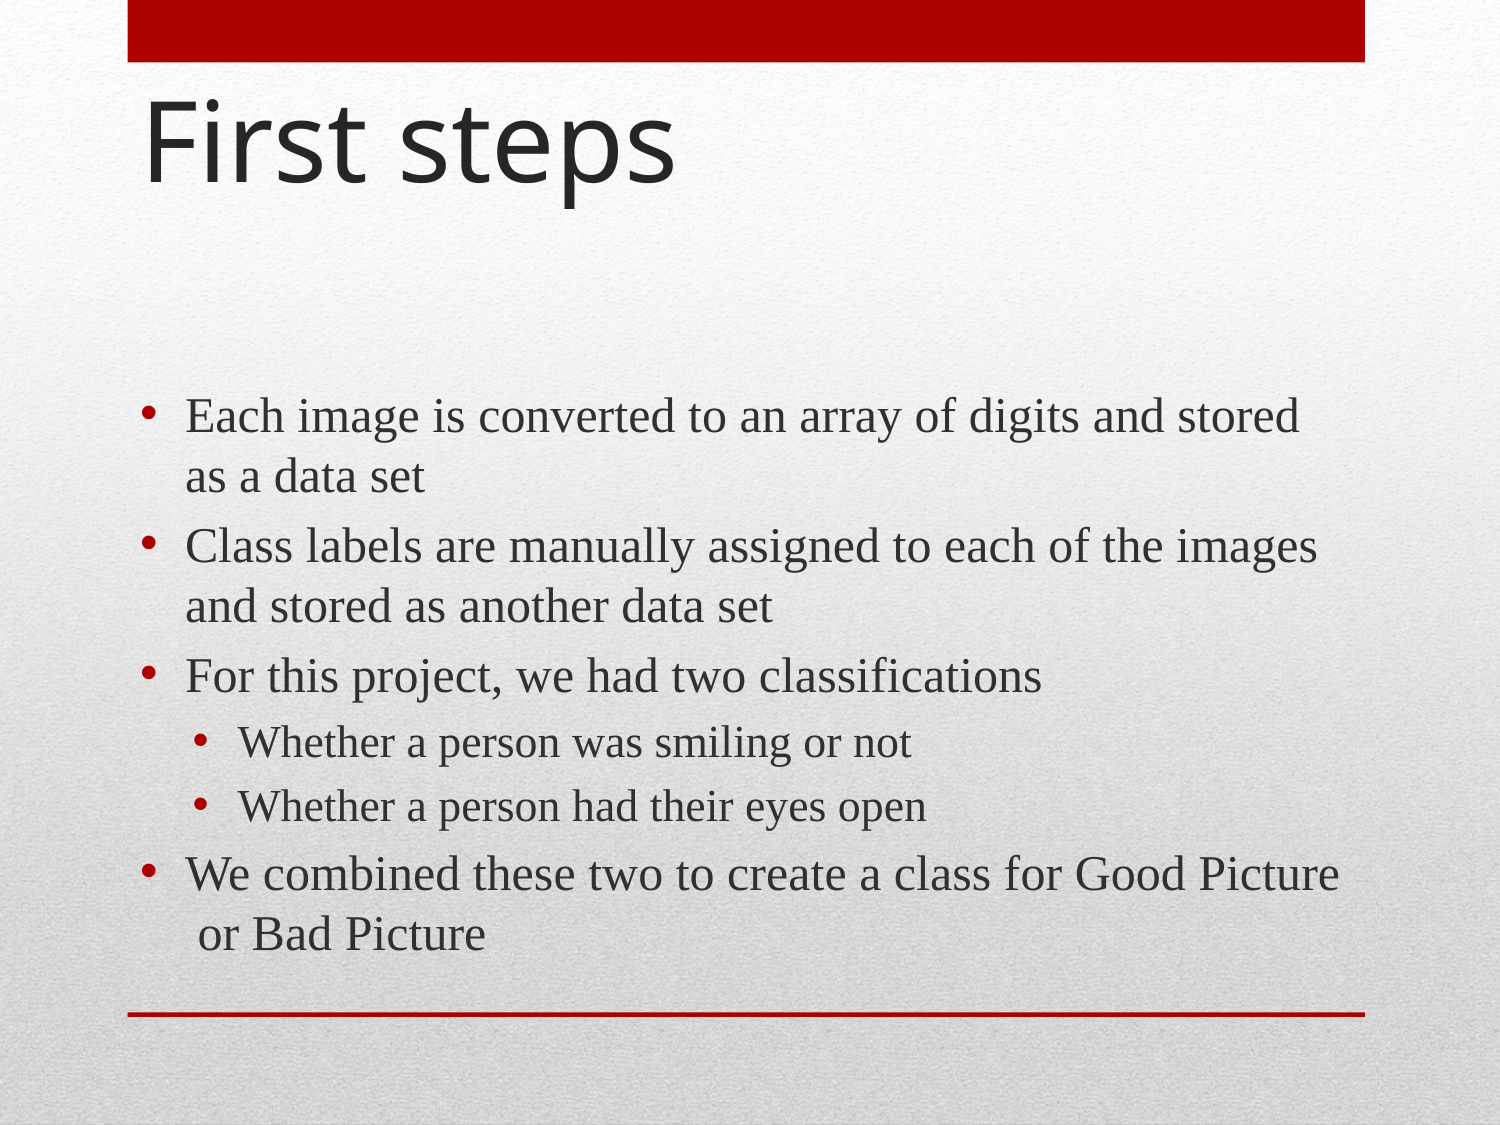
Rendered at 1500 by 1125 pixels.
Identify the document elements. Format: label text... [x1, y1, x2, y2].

title First steps [125, 62, 1238, 325]
list Each image is converted to an array of digits and stored as a data set Class labels are manually assigned to each of the images and stored as another data set For this project, we had two classifications Whether a person was smiling or not Whether a person had their eyes open We combined these two to create a class for Good Picture or Bad Picture [125, 375, 1363, 1013]
